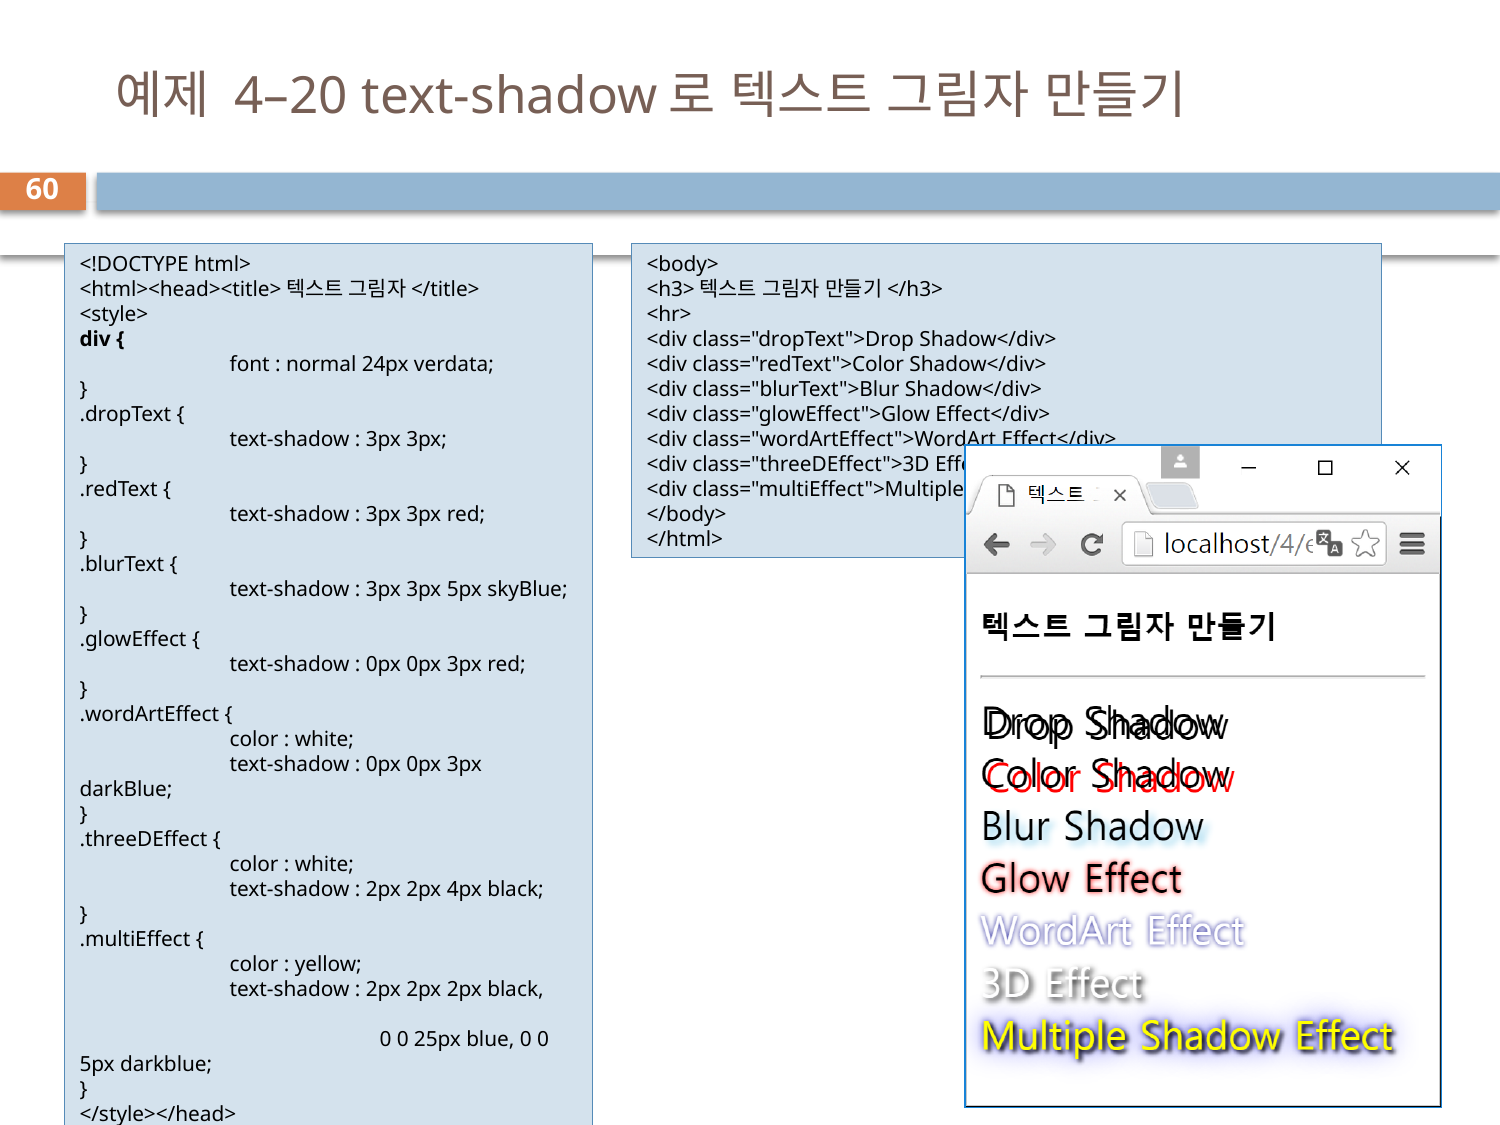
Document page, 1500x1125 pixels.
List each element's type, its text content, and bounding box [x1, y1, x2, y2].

picture [963, 443, 1443, 1108]
text_box <body> <h3>텍스트 그림자 만들기</h3> <hr> <div class="dropText">Drop Shadow</div> <div class="redText">Color Shadow</div> <div class="blurText">Blur Shadow</div> <div class="glowEffect">Glow Effect</div> <div class="wordArtEffect">WordArt Effect</div> <div class="threeDEffect">3D Effect</div> <div class="multiEffect">Multiple Shadow Effect</div> </body> </html> [631, 243, 1382, 558]
slide_number 60 [0, 170, 87, 211]
text_box <!DOCTYPE html> <html><head><title>텍스트 그림자</title> <style> div { font : normal 24px verdata; } .dropText { text-shadow : 3px 3px; } .redText { text-shadow : 3px 3px red; } .blurText { text-shadow : 3px 3px 5px skyBlue; } .glowEffect { text-shadow : 0px 0px 3px red; } .wordArtEffect { color : white; text-shadow : 0px 0px 3px darkBlue; } .threeDEffect { color : white; text-shadow : 2px 2px 4px black; } .multiEffect { color : yellow; text-shadow : 2px 2px 2px black, 0 0 25px blue, 0 0 5px darkblue; } </style></head> [64, 243, 593, 1125]
title 예제 4–20 text-shadow로 텍스트 그림자 만들기 [100, 37, 1438, 149]
